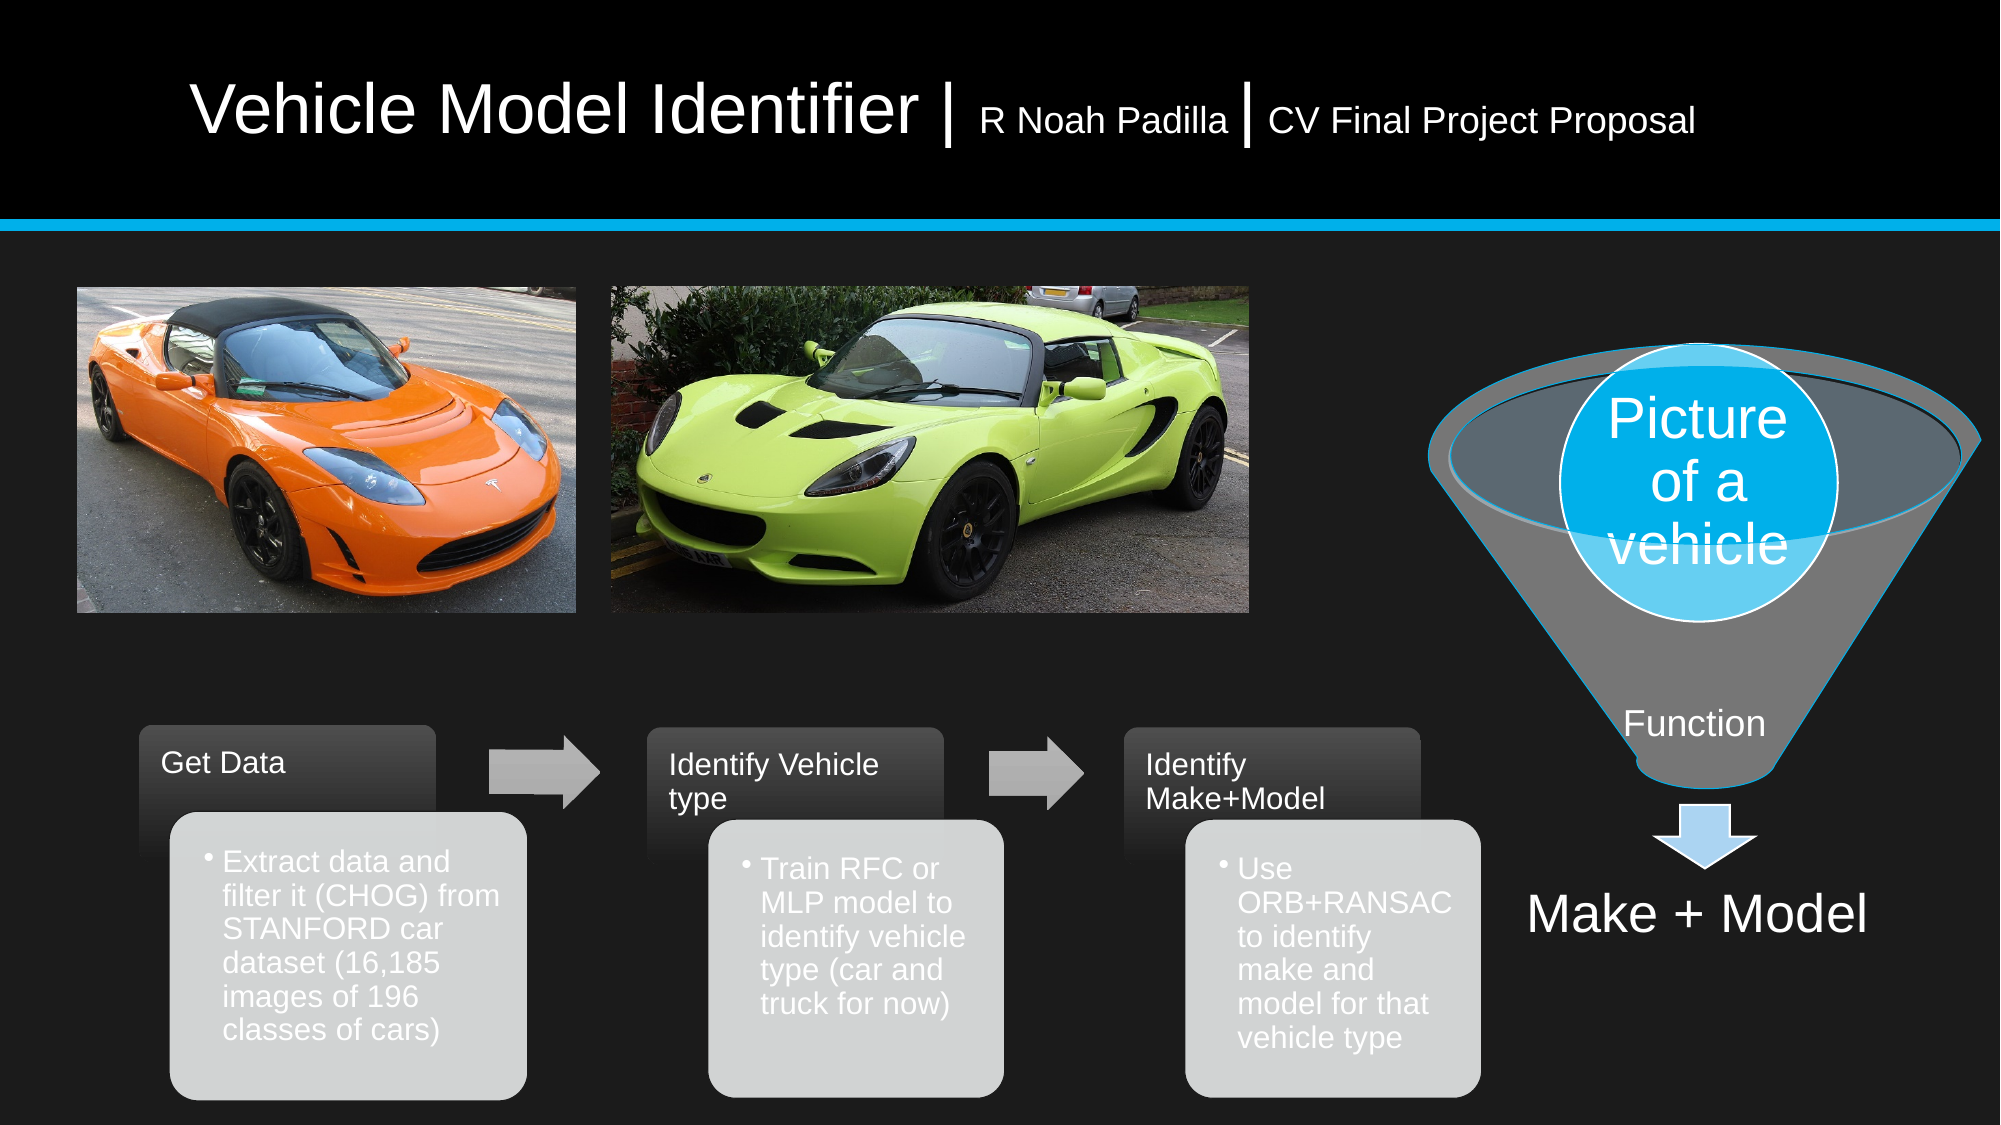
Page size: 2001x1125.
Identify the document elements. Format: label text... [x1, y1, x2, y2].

title Vehicle Model Identifier | R Noah Padilla | CV Final Project Proposal [174, 20, 1825, 201]
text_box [138, 631, 1483, 1125]
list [1270, 343, 2000, 979]
picture [611, 286, 1249, 613]
picture [77, 287, 576, 613]
